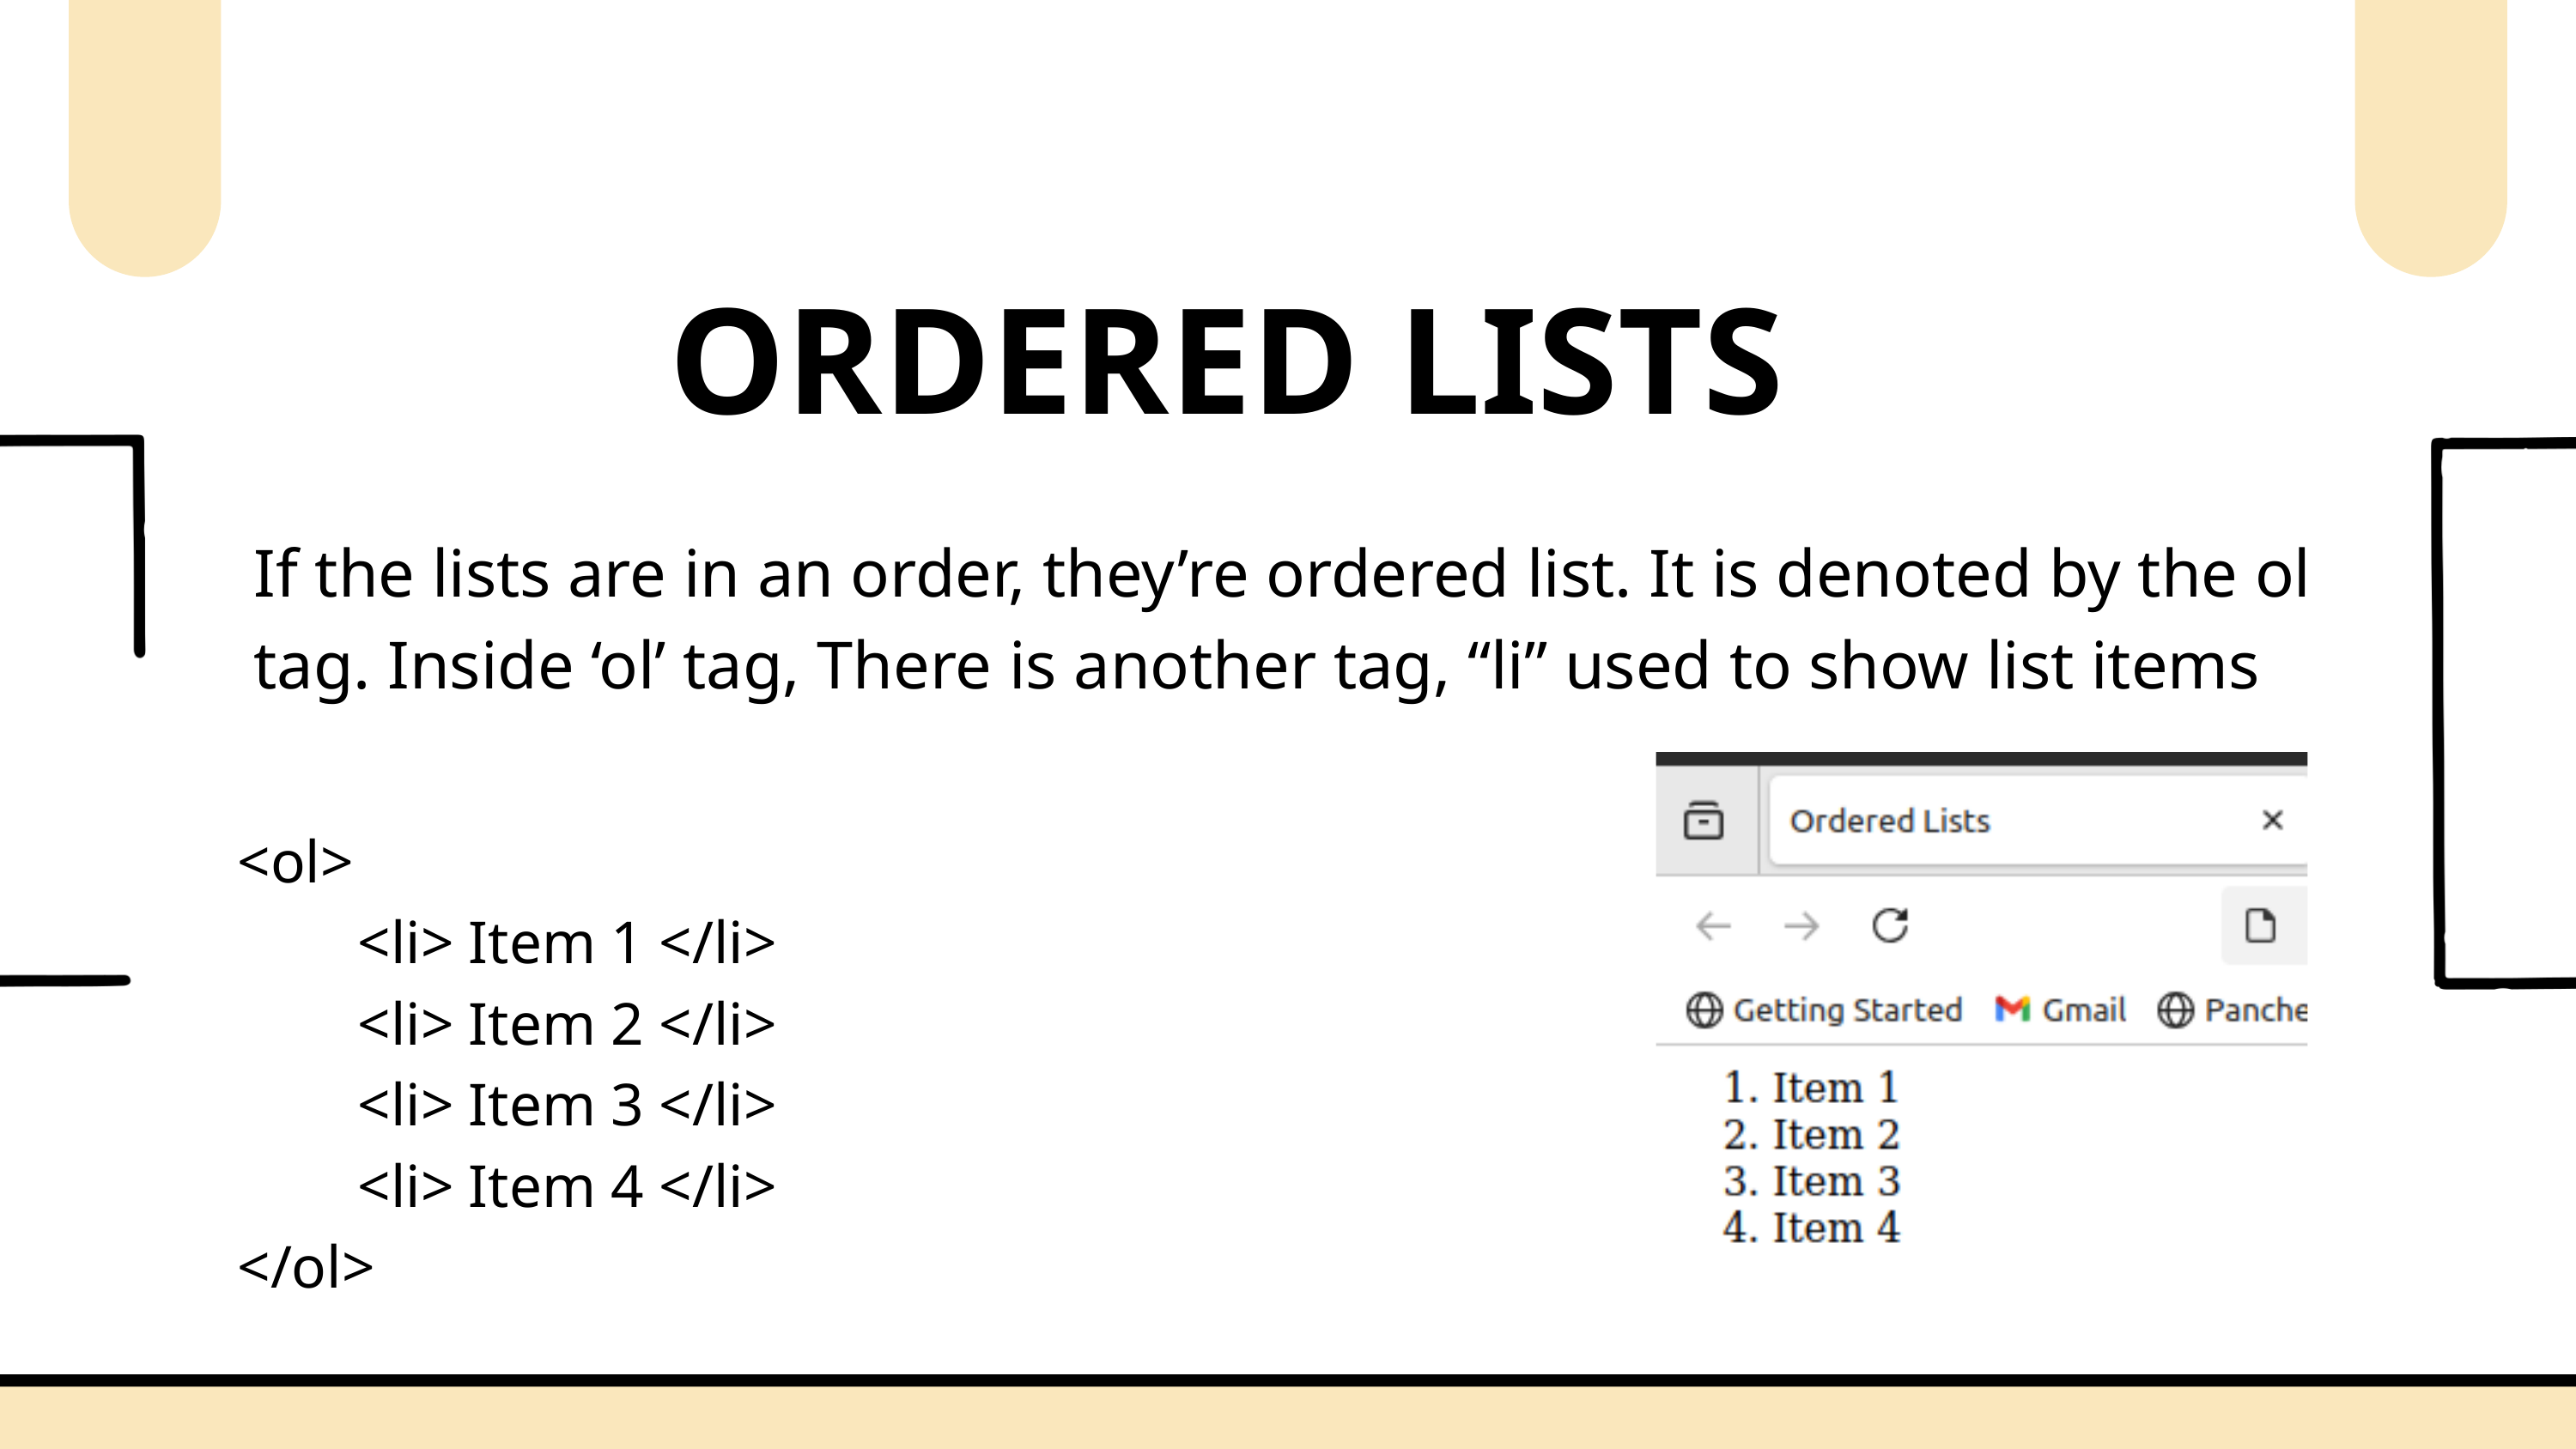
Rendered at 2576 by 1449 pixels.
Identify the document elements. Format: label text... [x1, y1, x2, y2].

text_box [0, 1379, 2576, 1449]
text_box ORDERED LISTS [625, 238, 1828, 444]
text_box [2431, 434, 2576, 990]
text_box [1656, 752, 2308, 1294]
text_box If the lists are in an order, they’re ordered list. It is denoted by the ol tag. Inside ‘ol’ tag, There is another tag, “li” used to show list items [253, 518, 2355, 702]
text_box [68, 0, 222, 277]
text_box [2354, 0, 2508, 277]
text_box [0, 434, 146, 990]
text_box <ol> <li> Item 1 </li> <li> Item 2 </li> <li> Item 3 </li> <li> Item 4 </li> </ol> [237, 813, 884, 1300]
